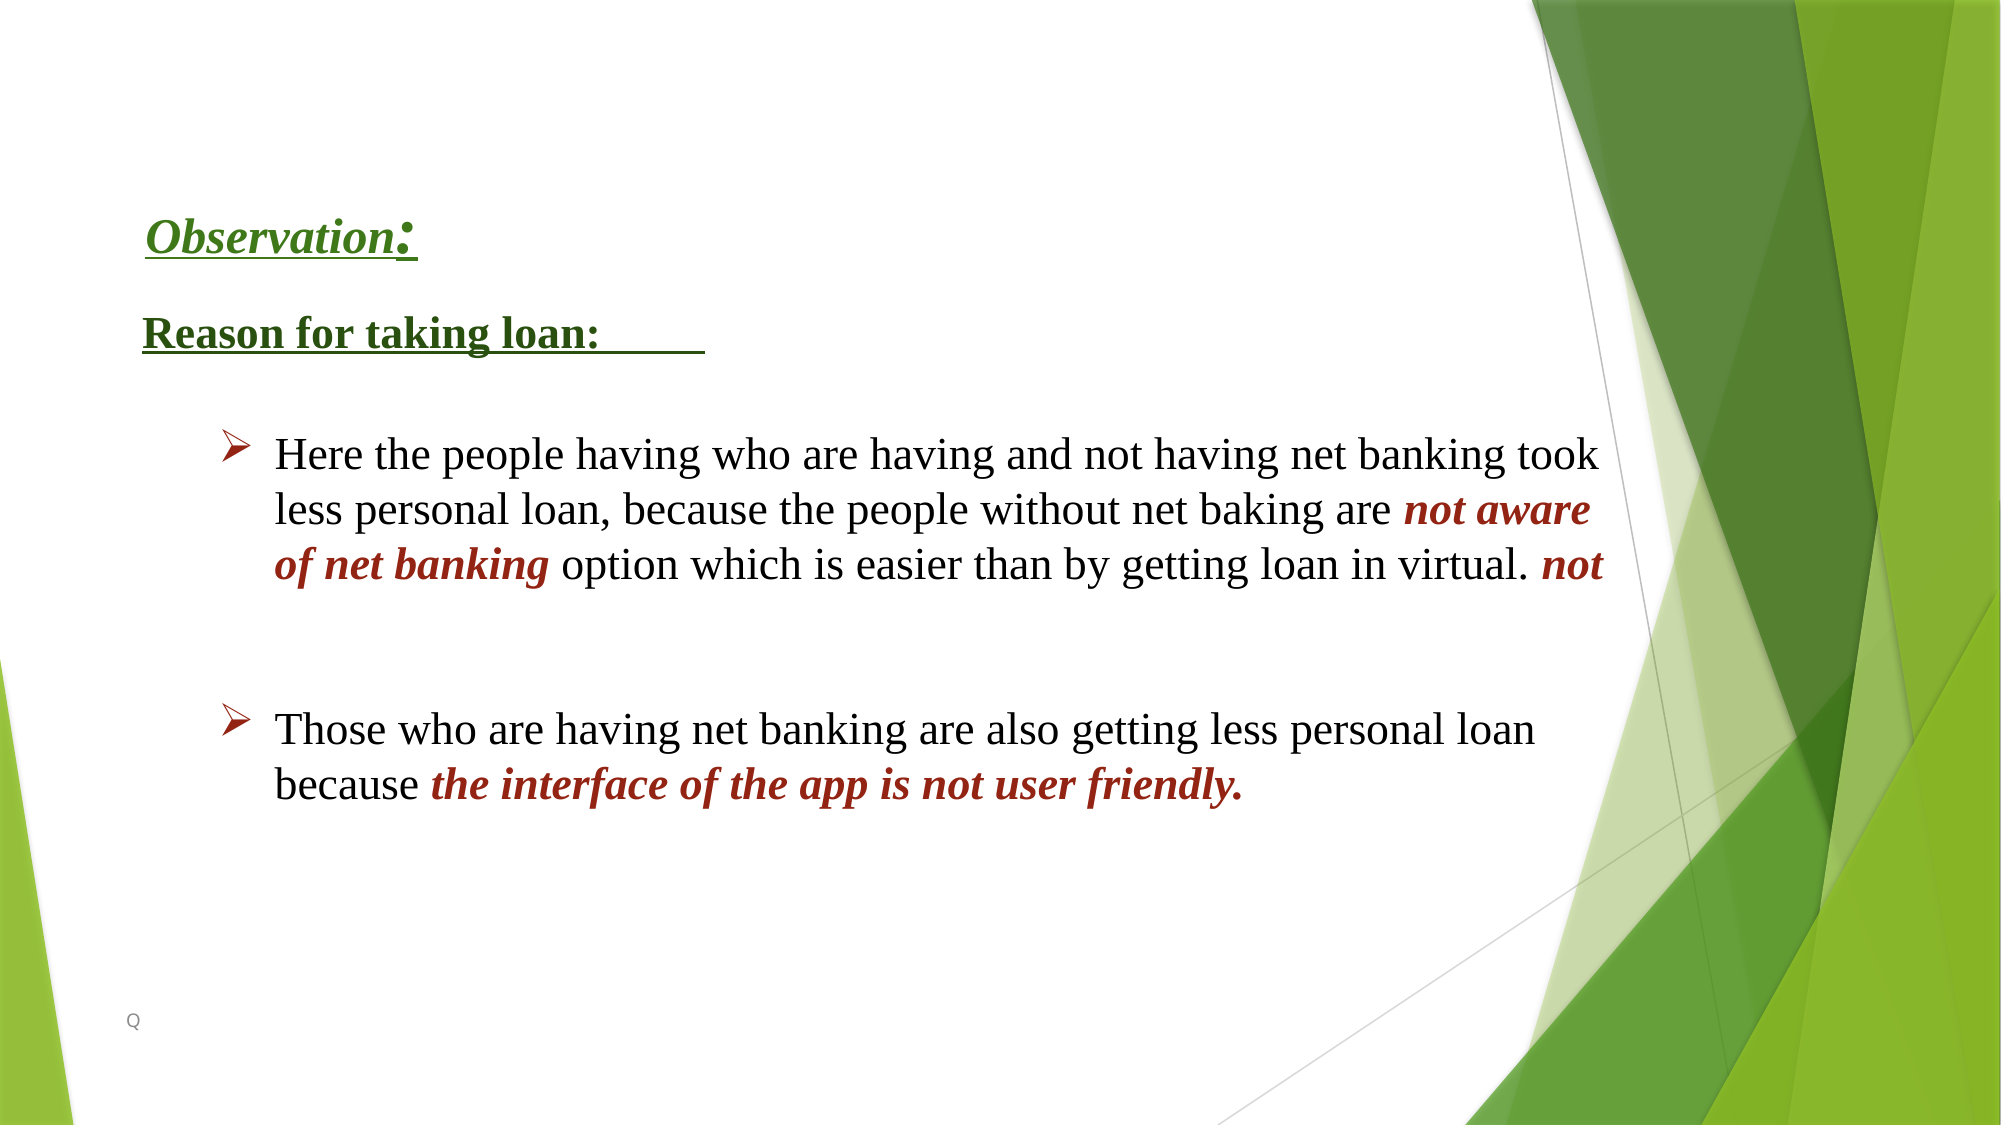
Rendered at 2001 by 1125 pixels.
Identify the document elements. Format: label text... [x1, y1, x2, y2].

text_box Reason for taking loan: [127, 295, 1129, 366]
text_box Observation: [111, 179, 453, 275]
footer Q [111, 991, 1145, 1051]
text_box Here the people having who are having and not having net banking took less personal loan, because the people without net baking are not aware of net banking option which is easier than by getting loan in virtual. not Those who are having net banking are also getting less personal loan because the interface of the app is not user friendly. [203, 416, 1641, 816]
